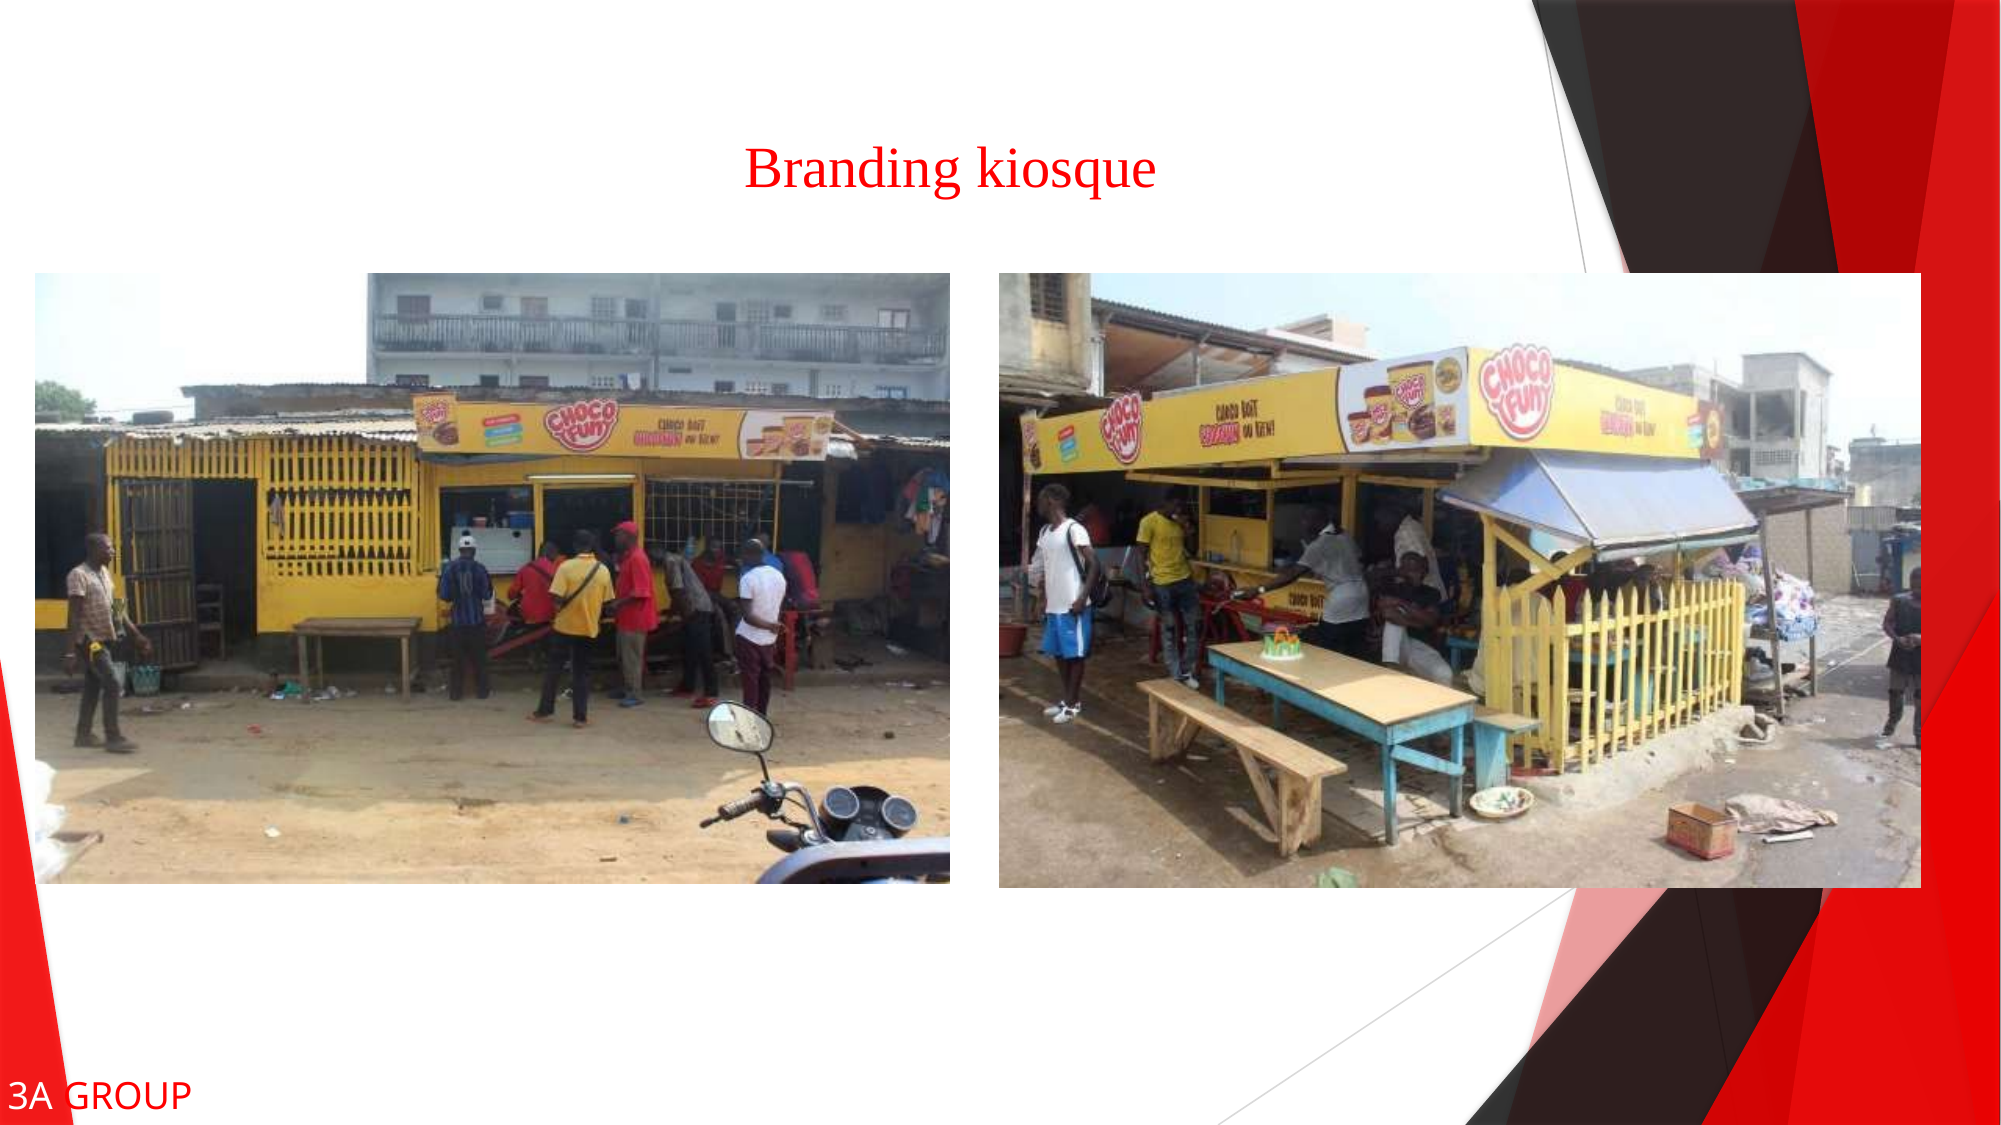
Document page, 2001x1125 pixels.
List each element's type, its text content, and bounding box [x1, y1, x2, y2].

picture [999, 272, 1921, 888]
text_box 3A GROUP [0, 1064, 208, 1125]
title Branding kiosque [742, 126, 1161, 317]
picture [34, 272, 951, 884]
